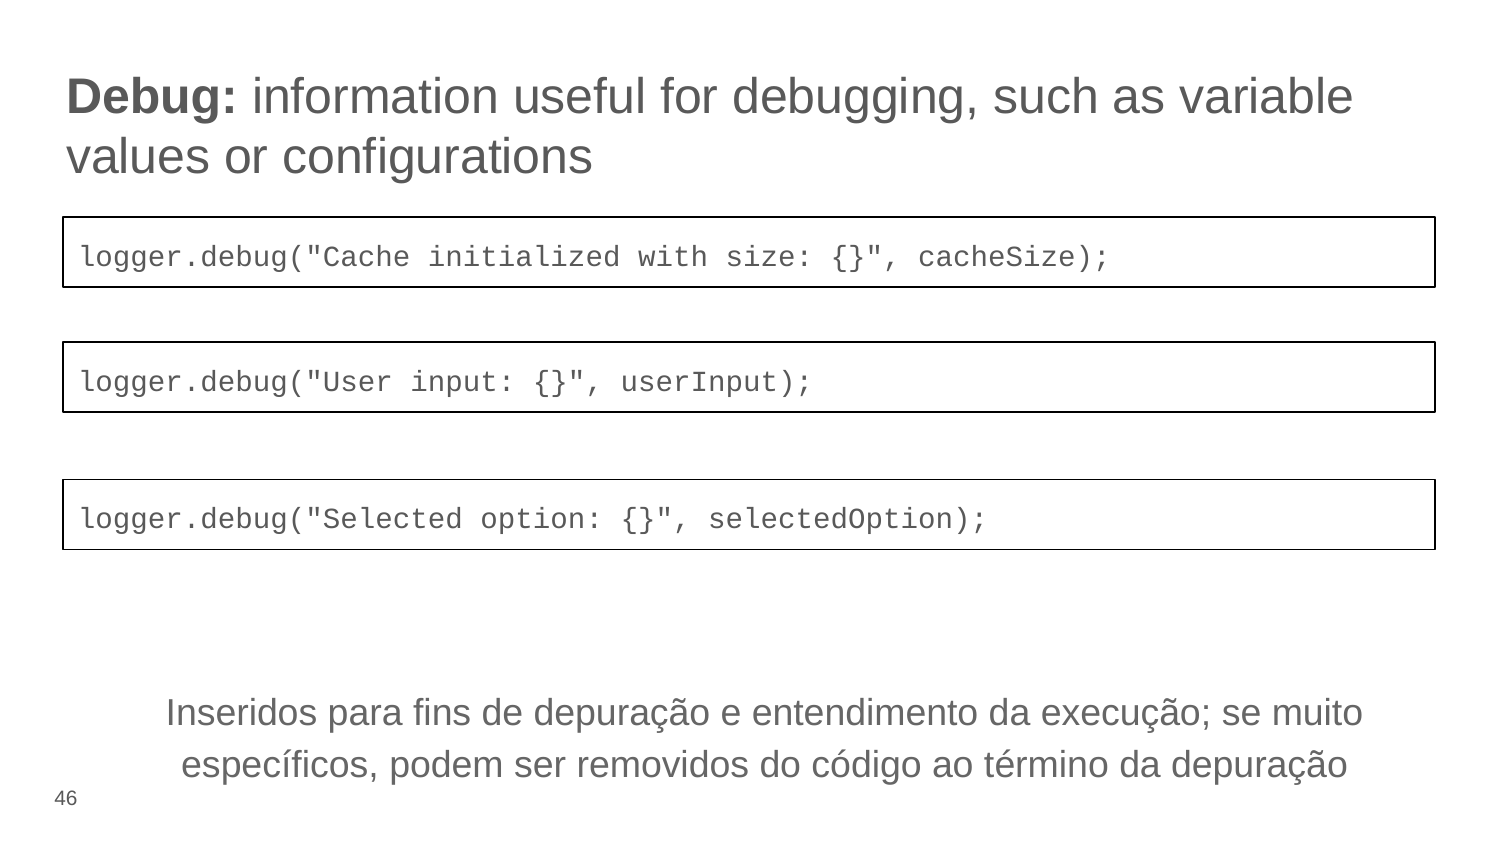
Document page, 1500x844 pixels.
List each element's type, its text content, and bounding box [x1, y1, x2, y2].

text_box logger.debug("Cache initialized with size: {}", cacheSize); [62, 216, 1435, 288]
text_box logger.debug("Selected option: {}", selectedOption); [62, 479, 1435, 550]
title Debug: information useful for debugging, such as variable values or configurations [51, 48, 1449, 142]
text_box logger.debug("User input: {}", userInput); [62, 341, 1435, 413]
slide_number ‹#› [2, 764, 93, 830]
text_box Inseridos para fins de depuração e entendimento da execução; se muito específicos, podem ser removidos do código ao término da depuração [102, 666, 1427, 800]
